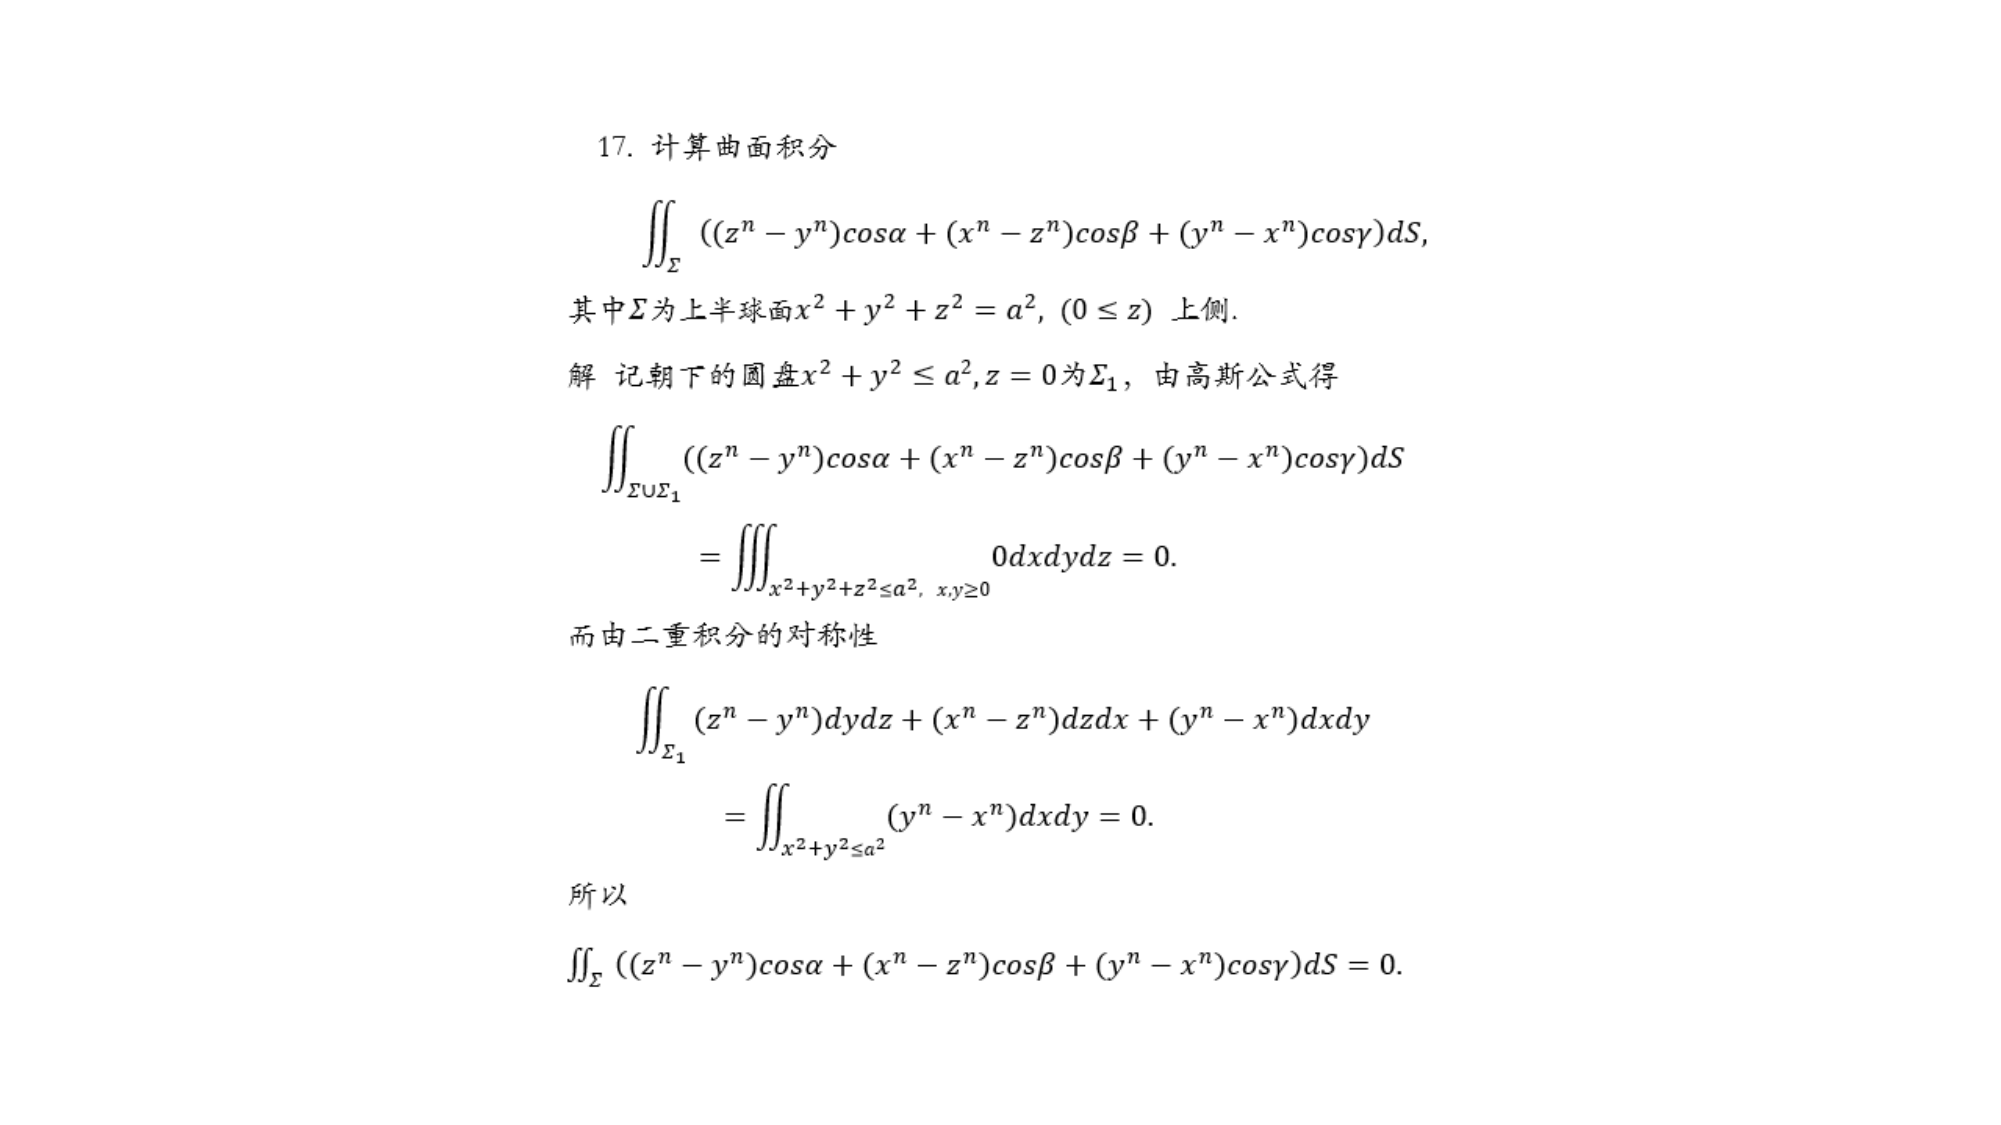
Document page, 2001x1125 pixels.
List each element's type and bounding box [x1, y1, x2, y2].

picture [538, 86, 1461, 1039]
